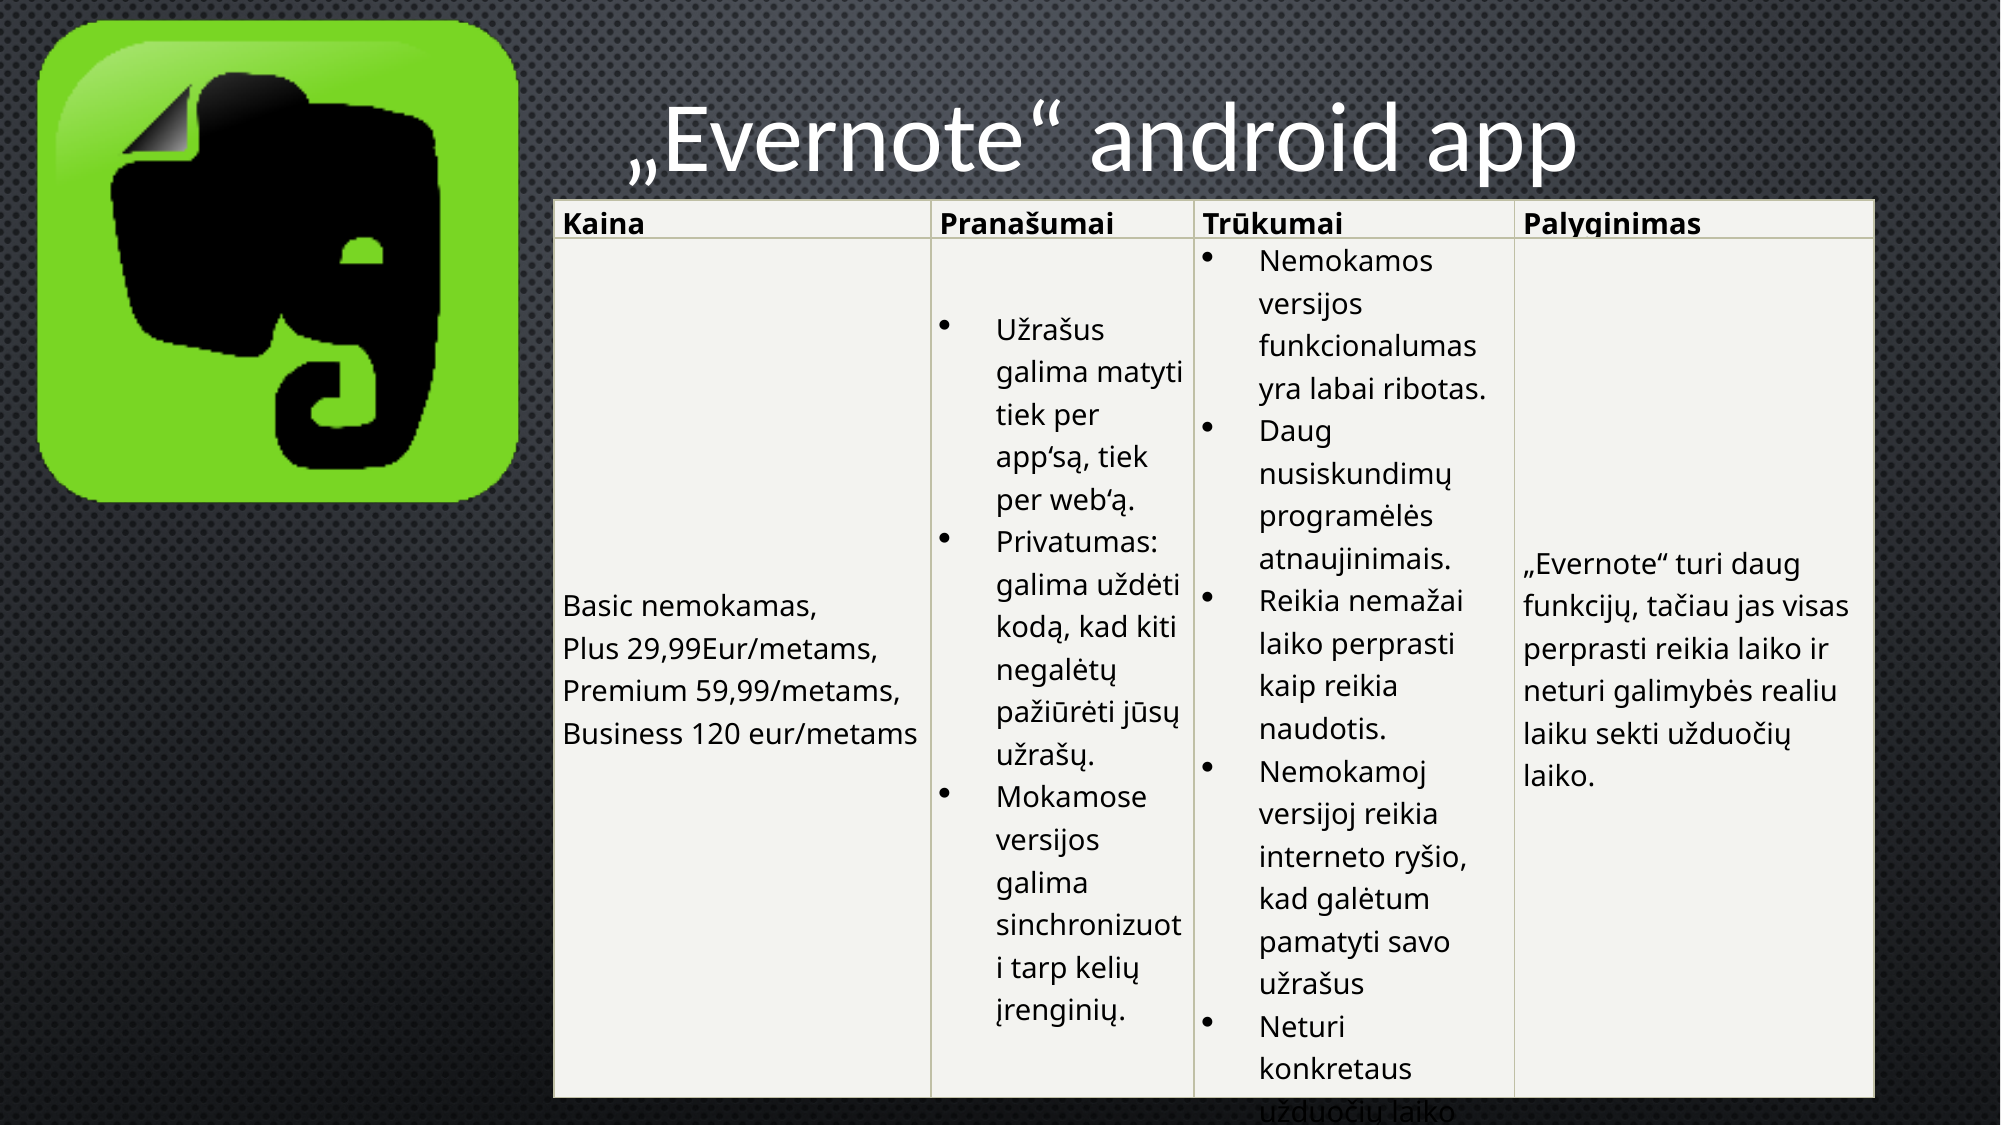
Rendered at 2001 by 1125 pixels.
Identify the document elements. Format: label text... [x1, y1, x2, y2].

table_cell „Evernote“ turi daug funkcijų, tačiau jas visas perprasti reikia laiko ir neturi galimybės realiu laiku sekti užduočių laiko. [1515, 239, 1873, 1097]
table_header Kaina [555, 201, 930, 237]
picture [16, 0, 542, 526]
table_cell Užrašus galima matyti tiek per app‘są, tiek per web‘ą. Privatumas: galima uždėti kodą, kad kiti negalėtų pažiūrėti jūsų užrašų. Mokamose versijos galima sinchronizuoti tarp kelių įrenginių. [932, 239, 1193, 1097]
table_header Trūkumai [1195, 201, 1514, 237]
text_box „Evernote“ android app [606, 64, 1681, 199]
table_header Palyginimas [1515, 201, 1873, 237]
table_cell Basic nemokamas, Plus 29,99Eur/metams, Premium 59,99/metams, Business 120 eur/metams [555, 239, 930, 1097]
table_header Pranašumai [932, 201, 1193, 237]
table_cell Nemokamos versijos funkcionalumas yra labai ribotas. Daug nusiskundimų programėlės atnaujinimais. Reikia nemažai laiko perprasti kaip reikia naudotis. Nemokamoj versijoj reikia interneto ryšio, kad galėtum pamatyti savo užrašus Neturi konkretaus užduočių laiko sekimo [1195, 239, 1514, 1097]
